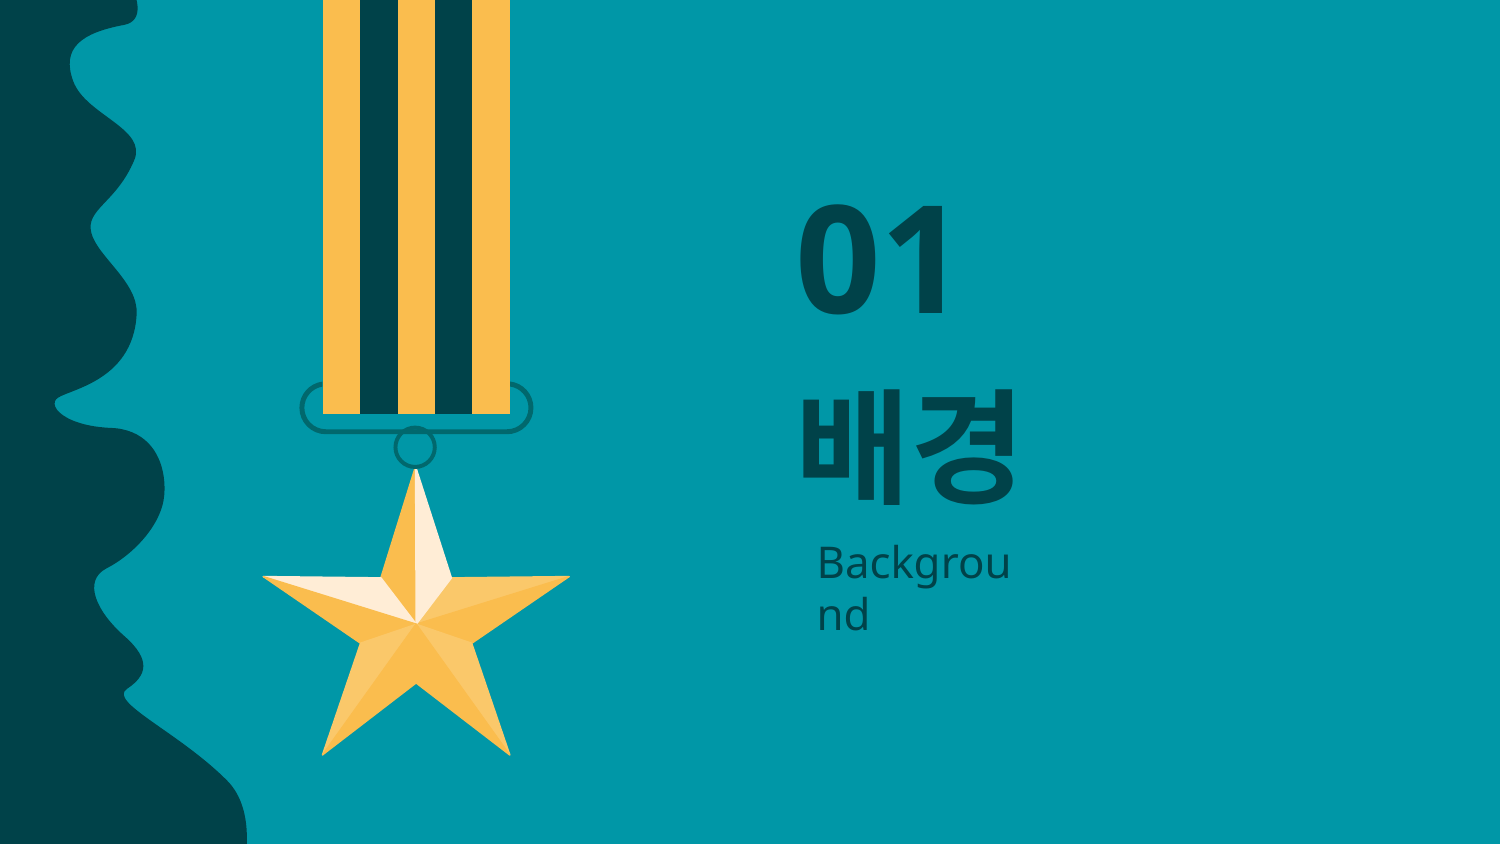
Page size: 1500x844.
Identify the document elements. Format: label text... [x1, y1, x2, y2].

title 배경 [780, 396, 1444, 535]
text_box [263, 0, 570, 756]
subtitle Background [801, 519, 1035, 601]
title 01 [780, 220, 1499, 359]
